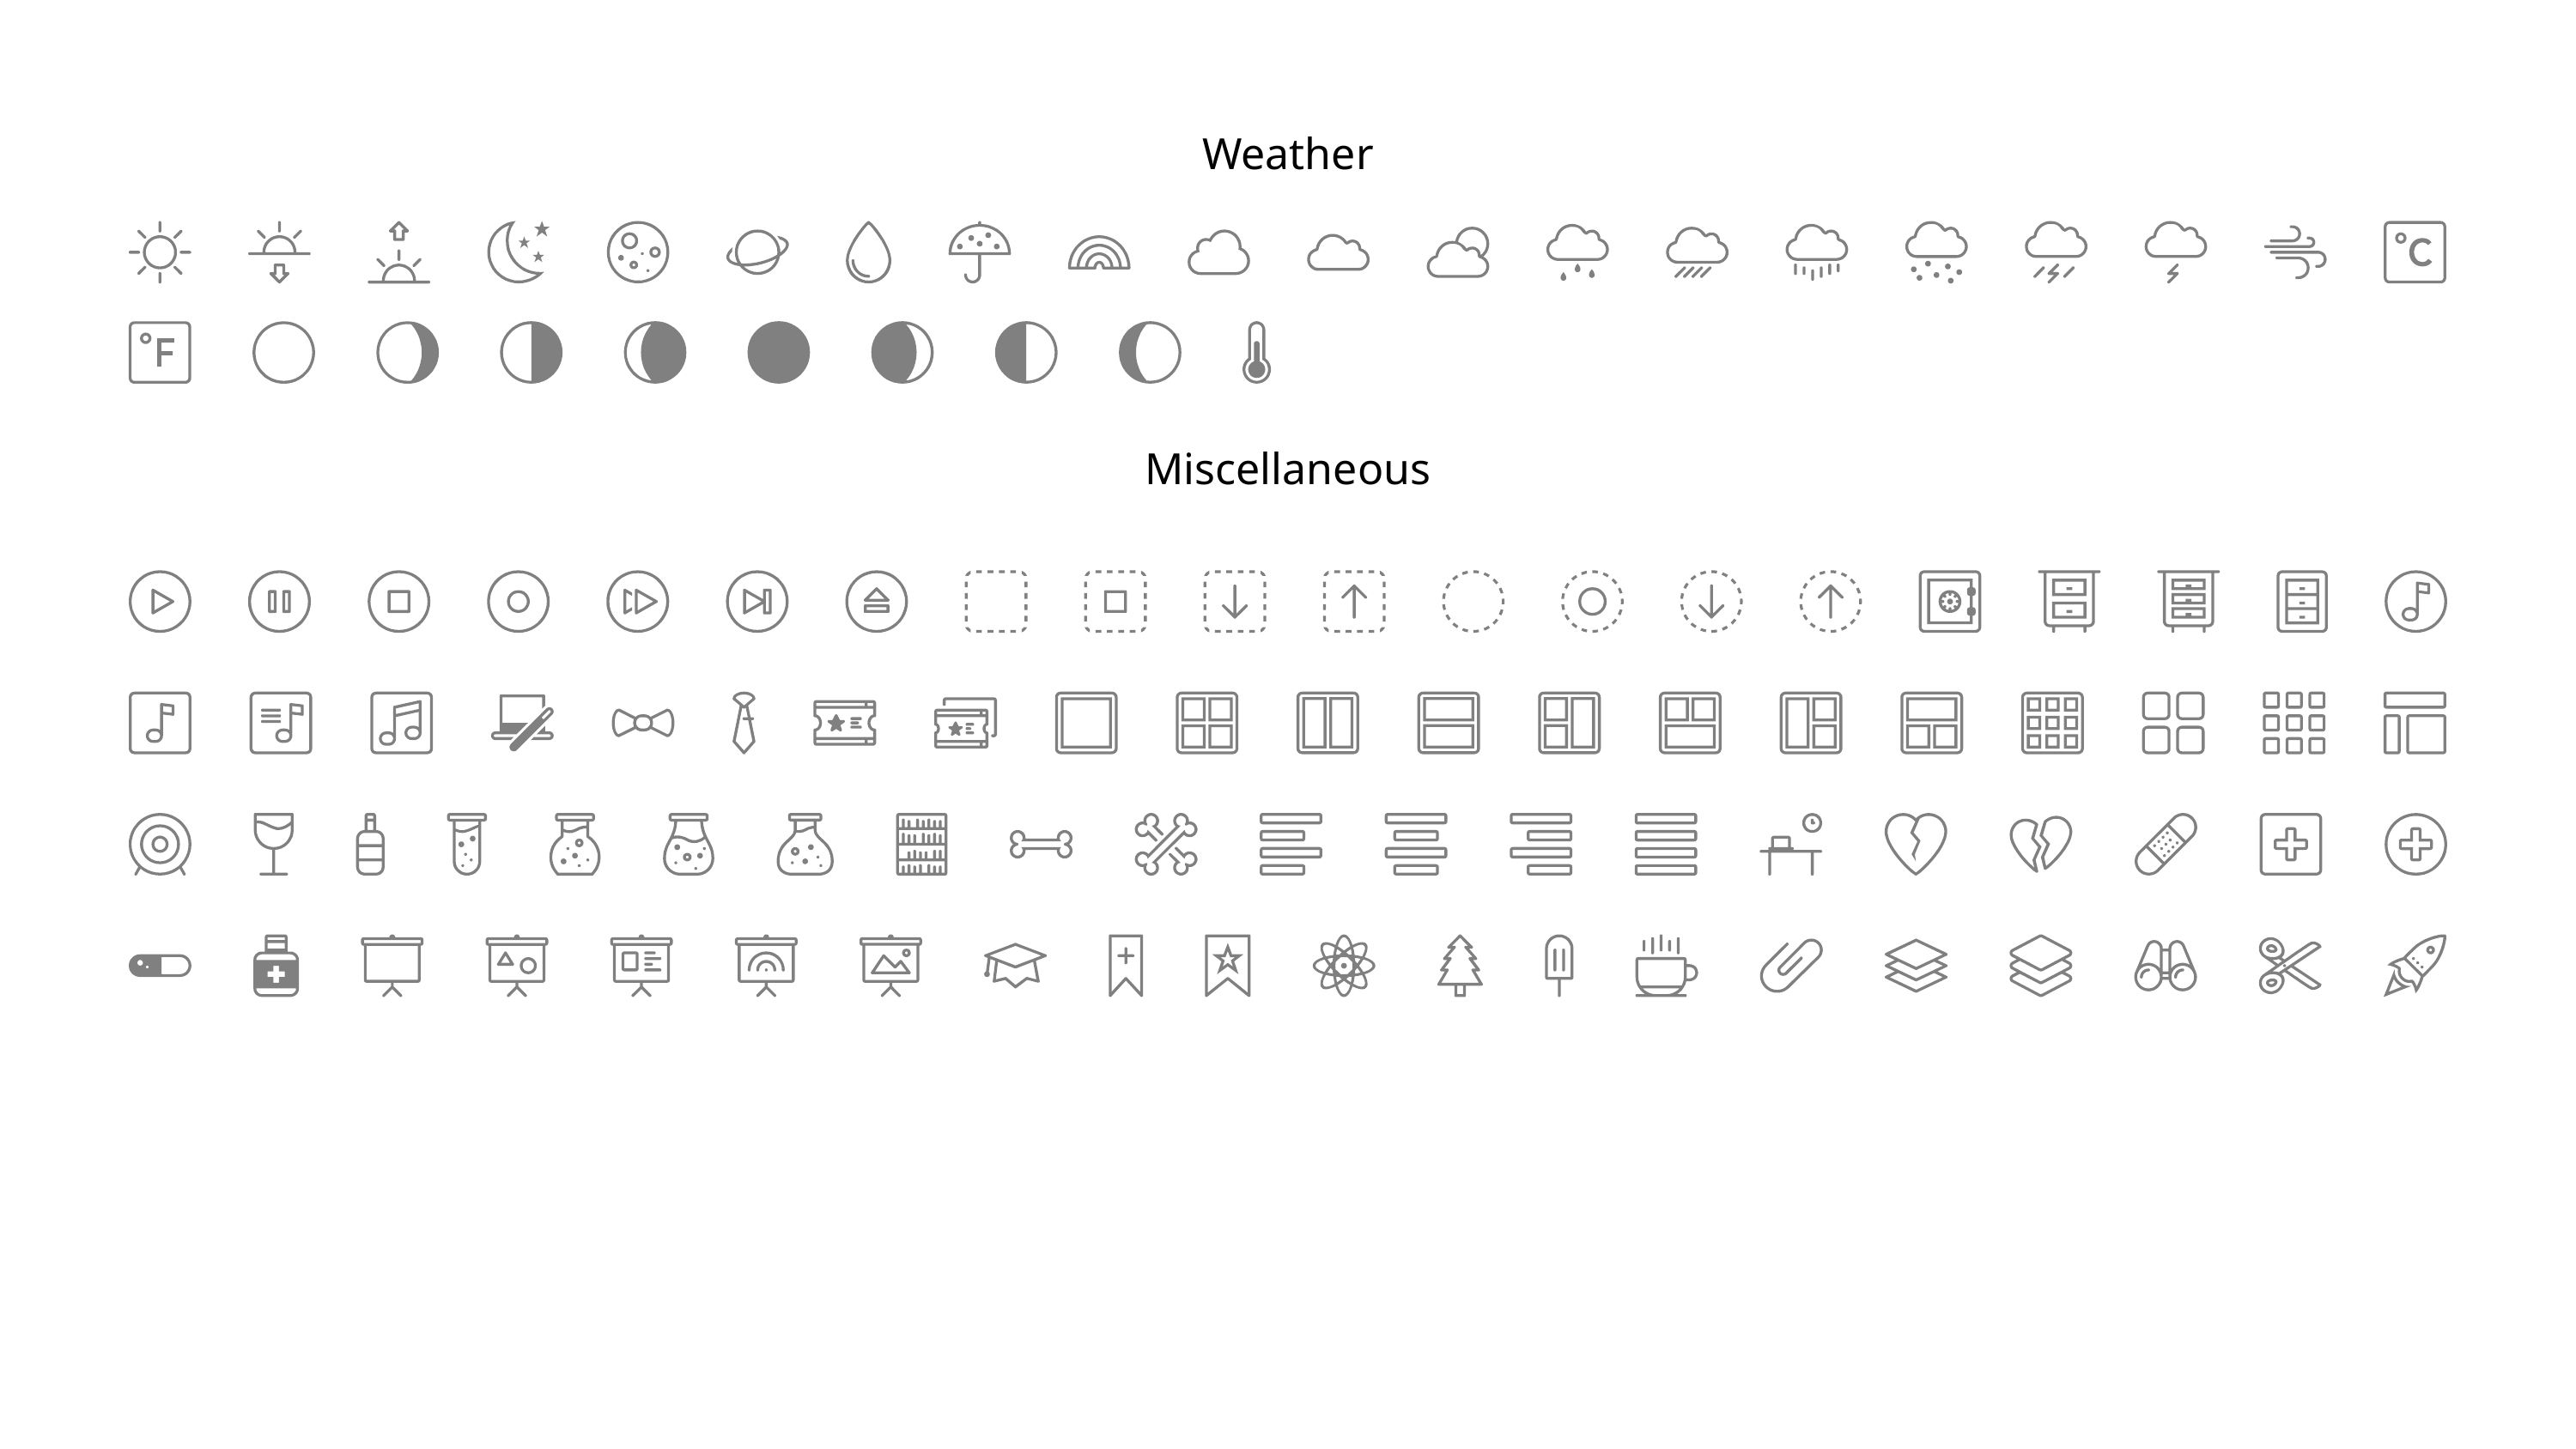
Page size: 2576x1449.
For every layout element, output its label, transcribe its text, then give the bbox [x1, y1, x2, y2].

text_box [1538, 691, 1601, 755]
text_box Weather [728, 120, 1848, 185]
text_box [179, 251, 191, 254]
text_box [1010, 629, 1017, 634]
text_box [1242, 321, 1272, 384]
text_box [1527, 829, 1573, 842]
text_box [2285, 691, 2303, 709]
text_box [1492, 618, 1498, 625]
text_box [2142, 725, 2171, 755]
text_box [1176, 691, 1239, 755]
text_box [2308, 714, 2326, 732]
text_box [1103, 590, 1127, 613]
text_box [1690, 622, 1697, 628]
text_box [1260, 813, 1322, 825]
text_box [1819, 571, 1826, 575]
text_box [1510, 846, 1573, 859]
text_box [1933, 272, 1940, 278]
text_box [1067, 235, 1131, 270]
text_box [1384, 846, 1448, 859]
text_box [1602, 625, 1609, 631]
text_box [389, 221, 410, 241]
text_box [2269, 225, 2301, 243]
text_box [984, 943, 1048, 989]
text_box [143, 235, 177, 270]
text_box [1578, 587, 1607, 616]
text_box [1426, 227, 1490, 278]
text_box [1084, 627, 1091, 633]
text_box [2383, 714, 2401, 755]
text_box [1237, 629, 1244, 634]
text_box [1461, 570, 1468, 575]
text_box [1134, 813, 1198, 876]
text_box [1393, 864, 1439, 876]
text_box [2176, 725, 2205, 755]
text_box [1811, 269, 1814, 282]
text_box [376, 258, 386, 267]
text_box [2285, 737, 2303, 755]
text_box [1917, 275, 1923, 282]
text_box [2142, 691, 2171, 720]
text_box [1945, 264, 1951, 270]
text_box [1680, 592, 1685, 599]
text_box [2308, 691, 2326, 709]
text_box [732, 691, 756, 755]
text_box [2385, 570, 2448, 634]
text_box [1564, 614, 1571, 621]
text_box [361, 934, 424, 997]
text_box [1799, 592, 1804, 599]
text_box [1581, 627, 1588, 633]
text_box [1918, 570, 1982, 634]
text_box [252, 321, 315, 384]
text_box [1222, 584, 1249, 619]
text_box [2063, 266, 2075, 278]
text_box [1483, 572, 1490, 578]
text_box [2384, 221, 2446, 284]
text_box [1634, 813, 1698, 825]
text_box [1856, 609, 1861, 615]
text_box [1129, 629, 1136, 634]
text_box [2009, 818, 2042, 873]
text_box [1589, 269, 1595, 278]
text_box [1442, 603, 1447, 610]
text_box [1260, 864, 1306, 876]
text_box [1736, 609, 1742, 615]
text_box [1730, 618, 1737, 625]
text_box [1561, 592, 1565, 599]
text_box [368, 264, 430, 284]
text_box [1820, 266, 1823, 278]
text_box [1956, 269, 1963, 276]
text_box [1722, 572, 1728, 578]
text_box [1261, 570, 1267, 576]
text_box [534, 221, 550, 237]
text_box [500, 321, 563, 384]
text_box [1204, 570, 1210, 576]
text_box [253, 813, 294, 876]
text_box [1699, 571, 1706, 575]
text_box [1357, 629, 1364, 634]
text_box [1581, 570, 1588, 575]
text_box Miscellaneous [728, 435, 1848, 500]
text_box [376, 321, 440, 384]
text_box [2263, 691, 2281, 709]
text_box [1885, 938, 1948, 993]
text_box [1380, 570, 1386, 576]
text_box [1118, 629, 1125, 634]
text_box [2009, 934, 2073, 997]
text_box [813, 700, 877, 746]
text_box [1010, 829, 1073, 859]
text_box [1119, 321, 1182, 384]
text_box [1260, 846, 1322, 859]
text_box [2275, 256, 2310, 280]
text_box [606, 221, 670, 284]
text_box [1204, 627, 1210, 633]
text_box [2020, 691, 2084, 755]
text_box [2263, 737, 2281, 755]
text_box [1700, 627, 1707, 633]
text_box [999, 629, 1005, 634]
text_box [1643, 940, 1646, 952]
text_box [249, 691, 313, 755]
text_box [1666, 227, 1729, 264]
text_box [1722, 625, 1728, 631]
text_box [1692, 266, 1704, 278]
text_box [965, 571, 971, 576]
text_box [2263, 714, 2281, 732]
text_box [487, 570, 550, 634]
text_box [975, 629, 982, 634]
text_box [994, 321, 1058, 384]
text_box [965, 627, 971, 633]
text_box [129, 813, 191, 876]
text_box [1322, 603, 1327, 610]
text_box [1312, 934, 1376, 997]
text_box [1905, 221, 1968, 258]
text_box [1417, 691, 1480, 755]
text_box [1676, 937, 1680, 955]
text_box [173, 229, 183, 239]
text_box [1659, 934, 1663, 952]
text_box [1574, 264, 1581, 273]
text_box [1683, 582, 1689, 589]
text_box [1571, 574, 1577, 581]
text_box [1794, 264, 1797, 276]
text_box [1785, 223, 1849, 261]
text_box [509, 706, 554, 752]
text_box [129, 954, 191, 978]
text_box [934, 708, 989, 749]
text_box [1668, 940, 1672, 952]
text_box [1856, 587, 1861, 594]
text_box [2385, 813, 2448, 876]
text_box [1730, 578, 1737, 585]
text_box [1947, 277, 1954, 284]
text_box [1380, 627, 1386, 633]
text_box [1802, 582, 1808, 589]
text_box [1214, 629, 1221, 634]
text_box [293, 229, 302, 239]
text_box [2033, 266, 2045, 278]
text_box [2383, 934, 2446, 997]
text_box [2134, 940, 2197, 991]
text_box [1473, 570, 1479, 574]
text_box [368, 570, 431, 634]
text_box [370, 691, 434, 755]
text_box [871, 321, 934, 384]
text_box [2135, 813, 2197, 876]
text_box [747, 321, 811, 384]
text_box [942, 697, 998, 737]
text_box [1322, 615, 1327, 622]
text_box [549, 813, 601, 876]
text_box [1658, 691, 1722, 755]
text_box [1840, 572, 1848, 578]
text_box [137, 229, 147, 239]
text_box [2039, 815, 2073, 870]
text_box [1759, 835, 1823, 876]
text_box [1341, 584, 1368, 619]
text_box [623, 321, 687, 384]
text_box [1801, 813, 1823, 834]
text_box [845, 570, 908, 634]
text_box [1602, 572, 1609, 578]
text_box [2285, 714, 2303, 732]
text_box [129, 570, 191, 634]
text_box [1084, 571, 1091, 576]
text_box [277, 221, 282, 233]
text_box [2263, 236, 2316, 248]
text_box [2276, 570, 2328, 634]
text_box [1437, 934, 1484, 997]
text_box [1054, 691, 1118, 755]
text_box [248, 570, 312, 634]
text_box [1674, 266, 1686, 278]
text_box [355, 813, 385, 876]
text_box [1819, 627, 1826, 633]
text_box [1498, 609, 1504, 615]
text_box [1296, 691, 1359, 755]
text_box [1634, 846, 1698, 859]
text_box [1592, 570, 1599, 574]
text_box [1510, 813, 1573, 825]
text_box [397, 249, 401, 261]
text_box [1322, 592, 1327, 599]
text_box [1698, 584, 1725, 619]
text_box [1850, 618, 1856, 625]
text_box [173, 265, 183, 276]
text_box [1809, 622, 1816, 628]
text_box [1442, 592, 1446, 599]
text_box [734, 934, 798, 997]
text_box [1592, 629, 1599, 634]
text_box [1545, 934, 1574, 997]
text_box [2176, 691, 2205, 720]
text_box [1384, 813, 1448, 825]
text_box [1634, 864, 1698, 876]
text_box [1736, 587, 1742, 594]
text_box [2167, 264, 2179, 284]
text_box [1334, 629, 1340, 634]
text_box [1323, 627, 1329, 633]
text_box [1799, 603, 1804, 610]
text_box [1809, 574, 1816, 581]
text_box [2269, 251, 2327, 268]
text_box [1322, 581, 1327, 588]
text_box [1483, 625, 1491, 631]
text_box [1690, 574, 1697, 581]
text_box [1021, 627, 1027, 633]
text_box [1021, 571, 1027, 576]
text_box [726, 229, 789, 276]
text_box [1634, 829, 1698, 842]
text_box [447, 813, 488, 876]
text_box [1680, 603, 1685, 610]
text_box [1828, 264, 1832, 276]
text_box [2157, 570, 2221, 634]
text_box [1140, 571, 1147, 576]
text_box [1260, 829, 1306, 842]
text_box [896, 813, 948, 876]
text_box [1368, 629, 1375, 634]
text_box [948, 221, 1012, 284]
text_box [610, 934, 673, 997]
text_box [2308, 737, 2326, 755]
text_box [2025, 221, 2088, 258]
text_box [1564, 582, 1570, 589]
text_box [129, 691, 191, 755]
text_box [485, 934, 549, 997]
text_box [1560, 272, 1567, 282]
text_box [1618, 587, 1623, 594]
text_box [1095, 629, 1102, 634]
text_box [2047, 264, 2059, 284]
text_box [1109, 934, 1144, 997]
text_box [1445, 614, 1451, 621]
text_box [412, 258, 422, 267]
text_box [1925, 260, 1931, 267]
text_box [1802, 266, 1806, 276]
text_box [1884, 813, 1947, 876]
text_box [776, 813, 834, 876]
text_box [1651, 937, 1655, 955]
text_box [1498, 587, 1504, 594]
text_box [663, 813, 714, 876]
text_box [1611, 578, 1618, 585]
text_box [248, 235, 311, 256]
text_box [1618, 609, 1623, 615]
text_box [1561, 603, 1565, 610]
text_box [1759, 938, 1823, 993]
text_box [1683, 266, 1695, 278]
text_box [1473, 629, 1479, 634]
text_box [1802, 614, 1808, 621]
text_box [1911, 266, 1917, 273]
text_box [1452, 622, 1459, 628]
text_box [726, 570, 789, 634]
text_box [606, 570, 670, 634]
text_box [487, 221, 544, 284]
text_box [1492, 578, 1498, 585]
text_box [129, 251, 141, 254]
text_box [158, 272, 161, 284]
text_box [1445, 582, 1451, 589]
text_box [2258, 937, 2322, 995]
text_box [1249, 629, 1255, 634]
text_box [1700, 266, 1712, 278]
text_box [1393, 829, 1439, 842]
text_box [1900, 691, 1964, 755]
text_box [1527, 864, 1573, 876]
text_box [1830, 570, 1837, 574]
text_box [1261, 627, 1267, 633]
text_box [2383, 691, 2446, 709]
text_box [1818, 584, 1844, 619]
text_box [1546, 223, 1609, 261]
text_box [611, 708, 675, 737]
text_box [128, 321, 191, 384]
text_box [2406, 714, 2446, 755]
text_box [1850, 578, 1856, 585]
text_box [2259, 813, 2323, 876]
text_box [860, 934, 922, 997]
text_box [1205, 934, 1251, 997]
text_box [1452, 574, 1459, 581]
text_box [253, 934, 300, 997]
text_box [1683, 614, 1689, 621]
text_box [1837, 264, 1840, 273]
text_box [2144, 221, 2208, 258]
text_box [1323, 570, 1329, 576]
text_box [1307, 233, 1370, 271]
text_box [1461, 627, 1468, 633]
text_box [1188, 229, 1250, 276]
text_box [1140, 627, 1147, 633]
text_box [257, 229, 266, 239]
text_box [1611, 618, 1618, 625]
text_box [1571, 622, 1578, 628]
text_box [158, 221, 161, 233]
text_box [269, 264, 289, 284]
text_box [137, 265, 147, 276]
text_box [490, 694, 545, 741]
text_box [2038, 570, 2101, 634]
text_box [1779, 691, 1843, 755]
text_box [1840, 625, 1848, 631]
text_box [846, 221, 892, 284]
text_box [1635, 956, 1698, 997]
